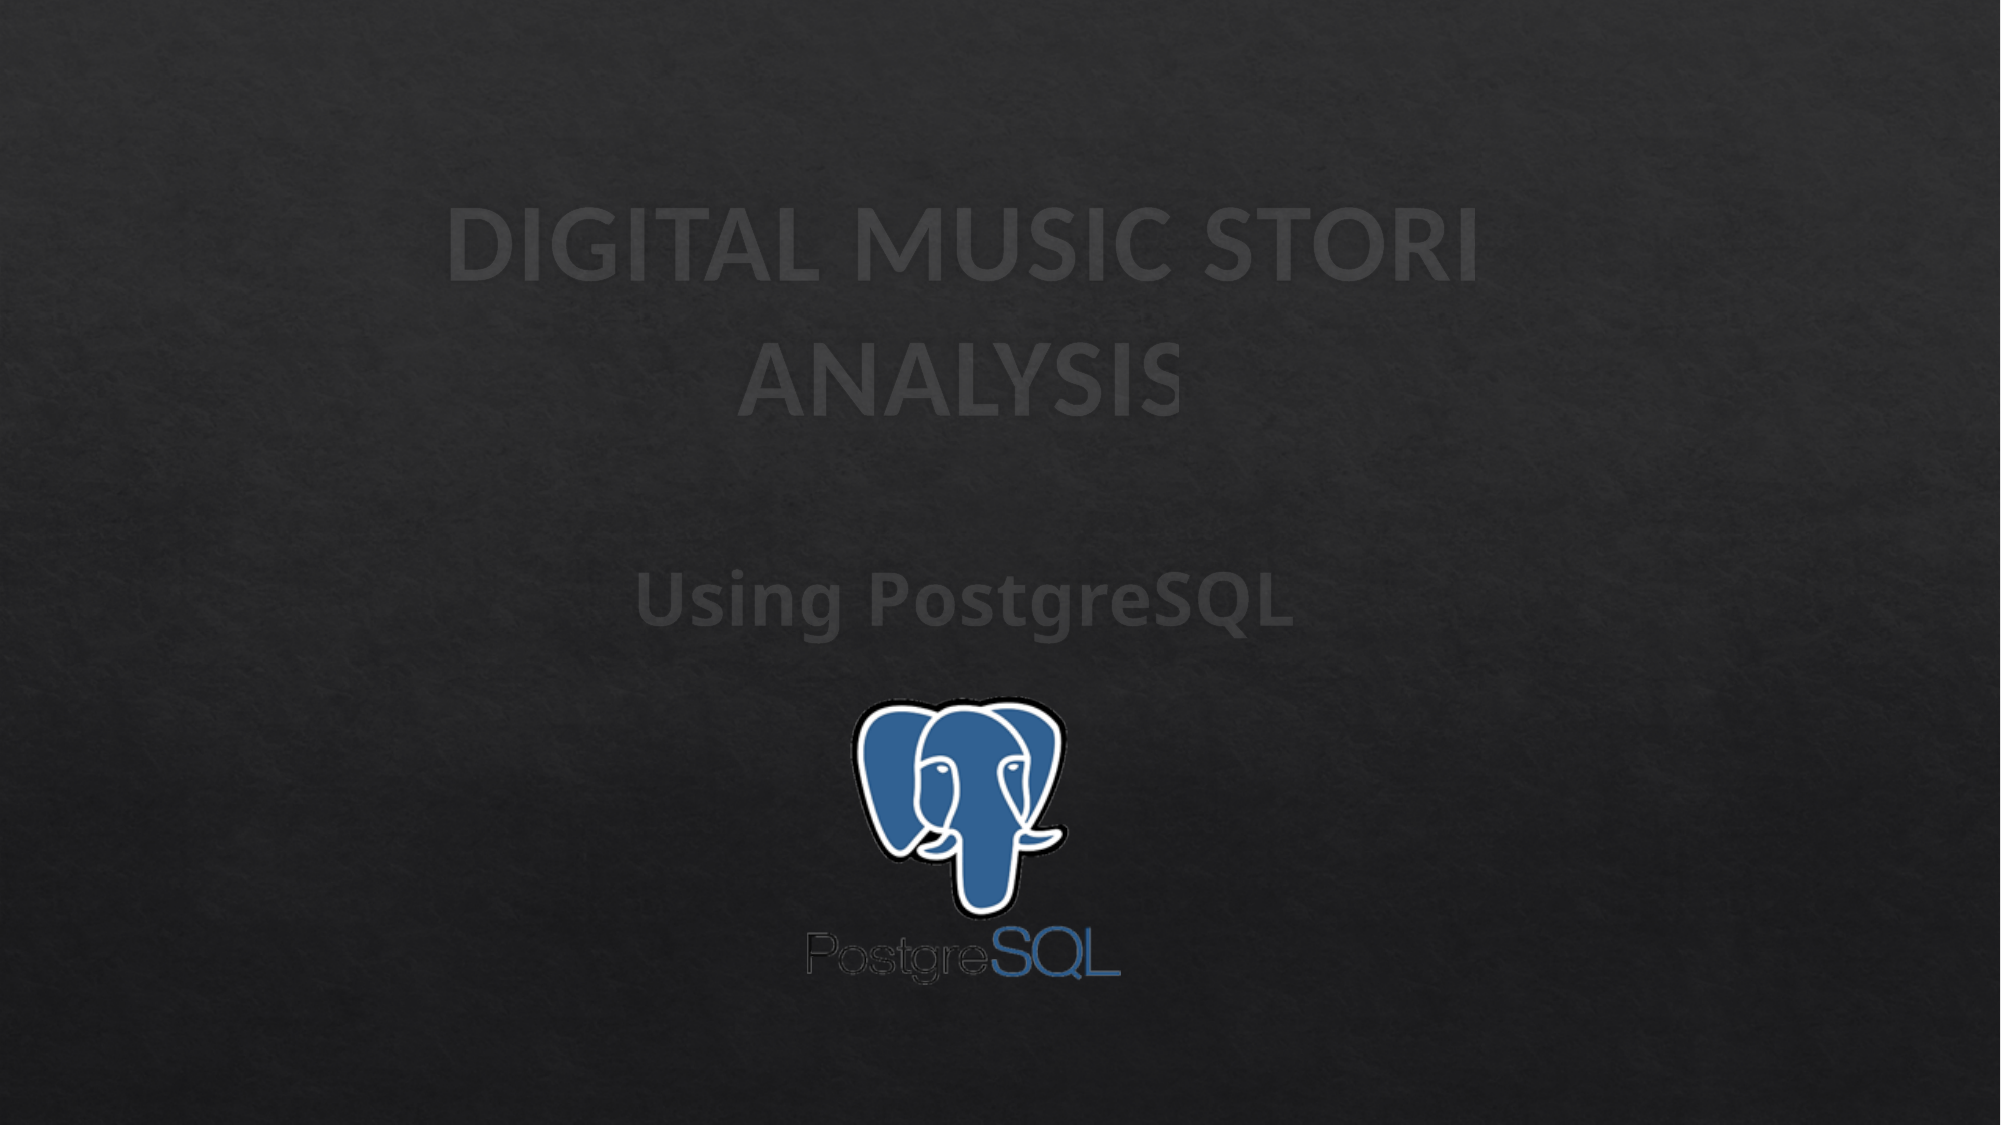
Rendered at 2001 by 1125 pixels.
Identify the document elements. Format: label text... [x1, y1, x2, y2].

picture [807, 696, 1121, 985]
title digital music store analysis [228, 54, 1729, 446]
subtitle Using PostgreSQL [213, 543, 1714, 815]
